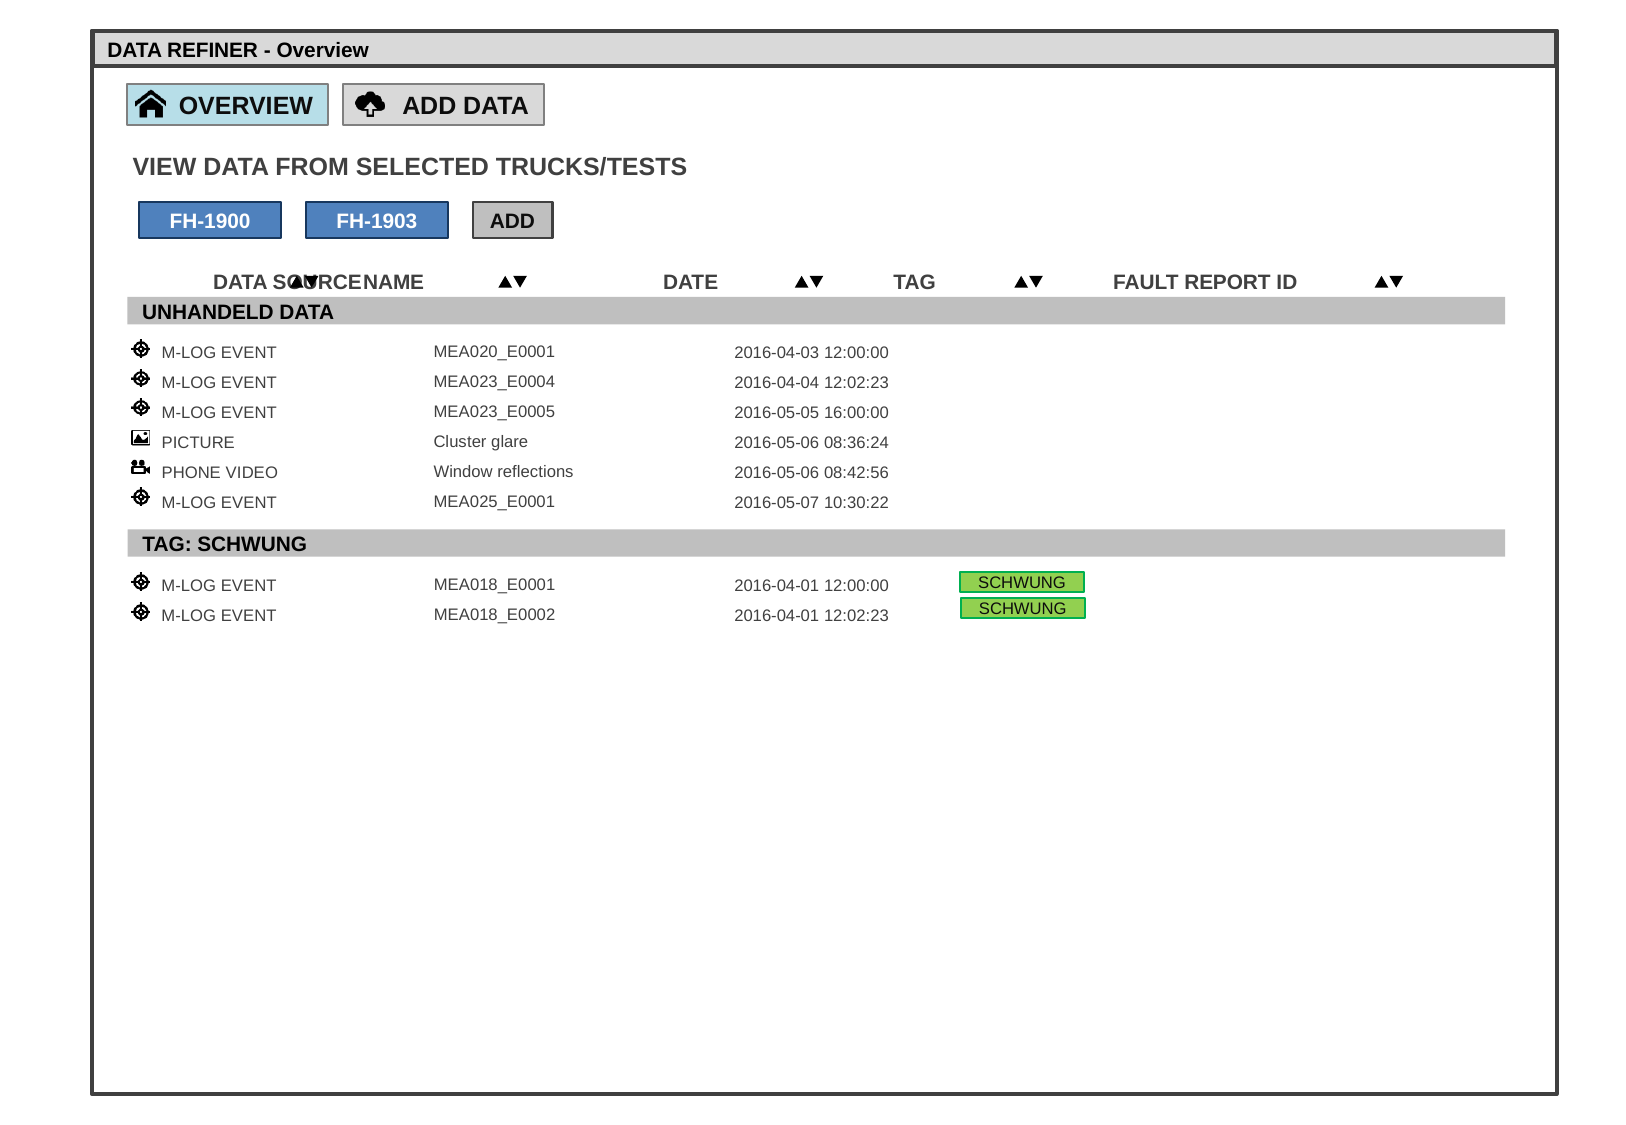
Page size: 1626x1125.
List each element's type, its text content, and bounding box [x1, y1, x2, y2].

text_box FH-1903 [304, 200, 450, 240]
text_box 2016-04-03 12:00:00 2016-04-04 12:02:23 2016-05-05 16:00:00 2016-05-06 08:36:24 2016-05-06 08:42:56 2016-05-07 10:30:22 [719, 326, 905, 519]
text_box M-LOG EVENT M-LOG EVENT M-LOG EVENT PICTURE PHONE VIDEO M-LOG EVENT [146, 326, 294, 519]
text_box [342, 83, 544, 126]
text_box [1374, 275, 1404, 288]
text_box VIEW DATA FROM SELECTED TRUCKS/TESTS [117, 143, 704, 189]
text_box SCHWUNG [959, 596, 1087, 620]
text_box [498, 275, 528, 288]
picture [131, 487, 150, 506]
text_box ADD [471, 200, 555, 240]
text_box M-LOG EVENT M-LOG EVENT [146, 557, 292, 633]
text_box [127, 83, 329, 126]
text_box DA [90, 68, 1559, 1096]
picture [131, 339, 150, 358]
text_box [289, 275, 319, 288]
picture [131, 368, 150, 388]
text_box FH-1900 [137, 200, 283, 240]
text_box 2016-04-01 12:00:00 2016-04-01 12:02:23 [719, 557, 905, 633]
picture [131, 457, 150, 476]
text_box MEA020_E0001 MEA023_E0004 MEA023_E0005 Cluster glare Window reflections MEA025_E0001 [418, 326, 590, 518]
text_box MEA018_E0001 MEA018_E0002 [419, 556, 571, 632]
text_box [794, 275, 824, 288]
text_box DATA REFINER - Overview [90, 29, 1559, 68]
picture [131, 602, 150, 621]
picture [131, 397, 150, 417]
picture [131, 428, 150, 447]
text_box DATA SOURCE NAME DATE TAG FAULT REPORT ID [198, 261, 1313, 295]
text_box SCHWUNG [958, 570, 1086, 595]
picture [131, 572, 150, 591]
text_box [1014, 275, 1044, 288]
text_box TAG: SCHWUNG [125, 527, 1507, 559]
text_box UNHANDELD DATA [125, 295, 1507, 326]
